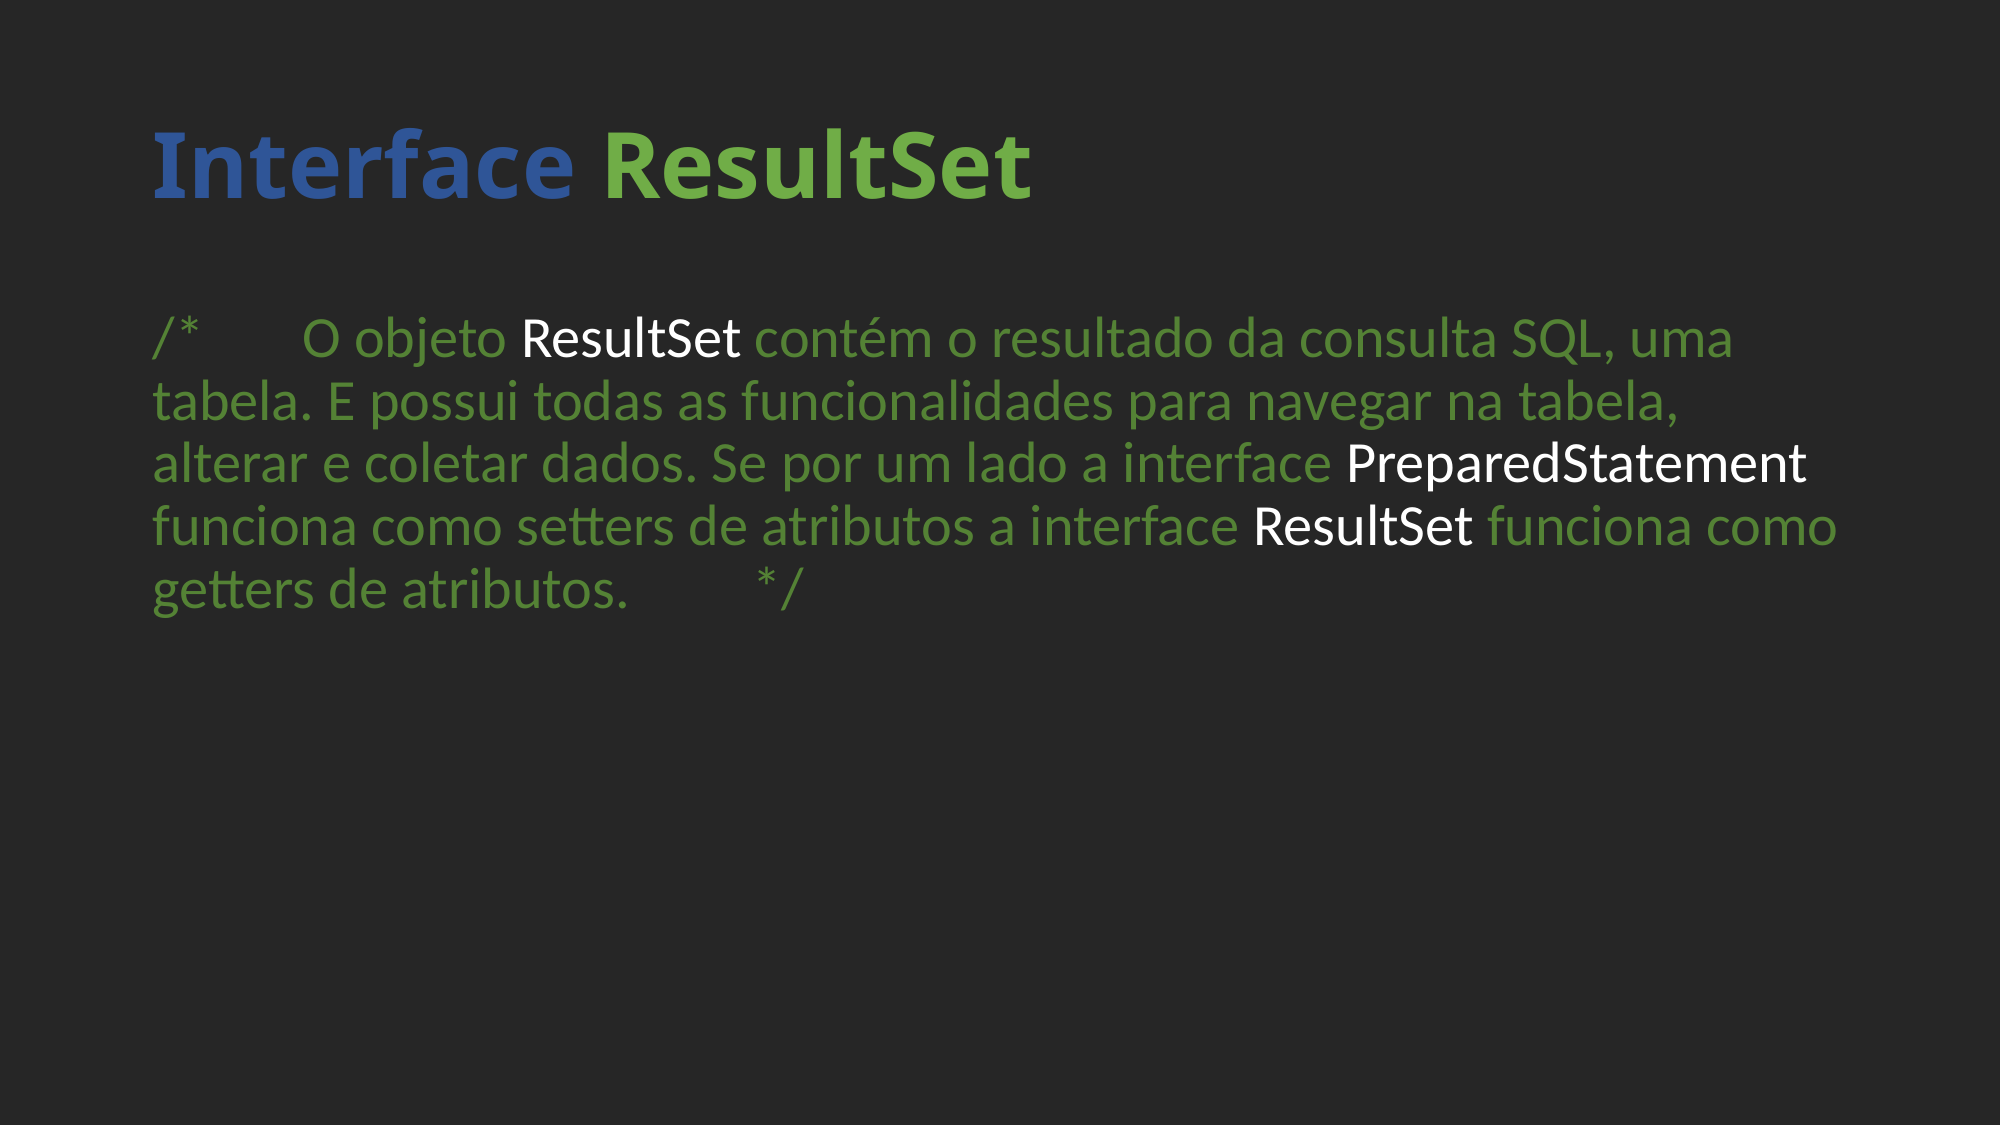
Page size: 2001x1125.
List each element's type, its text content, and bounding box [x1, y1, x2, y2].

list /* O objeto ResultSet contém o resultado da consulta SQL, uma tabela. E possui todas as funcionalidades para navegar na tabela, alterar e coletar dados. Se por um lado a interface PreparedStatement funciona como setters de atributos a interface ResultSet funciona como getters de atributos. */ [137, 299, 1863, 1014]
title Interface ResultSet [137, 59, 1863, 278]
